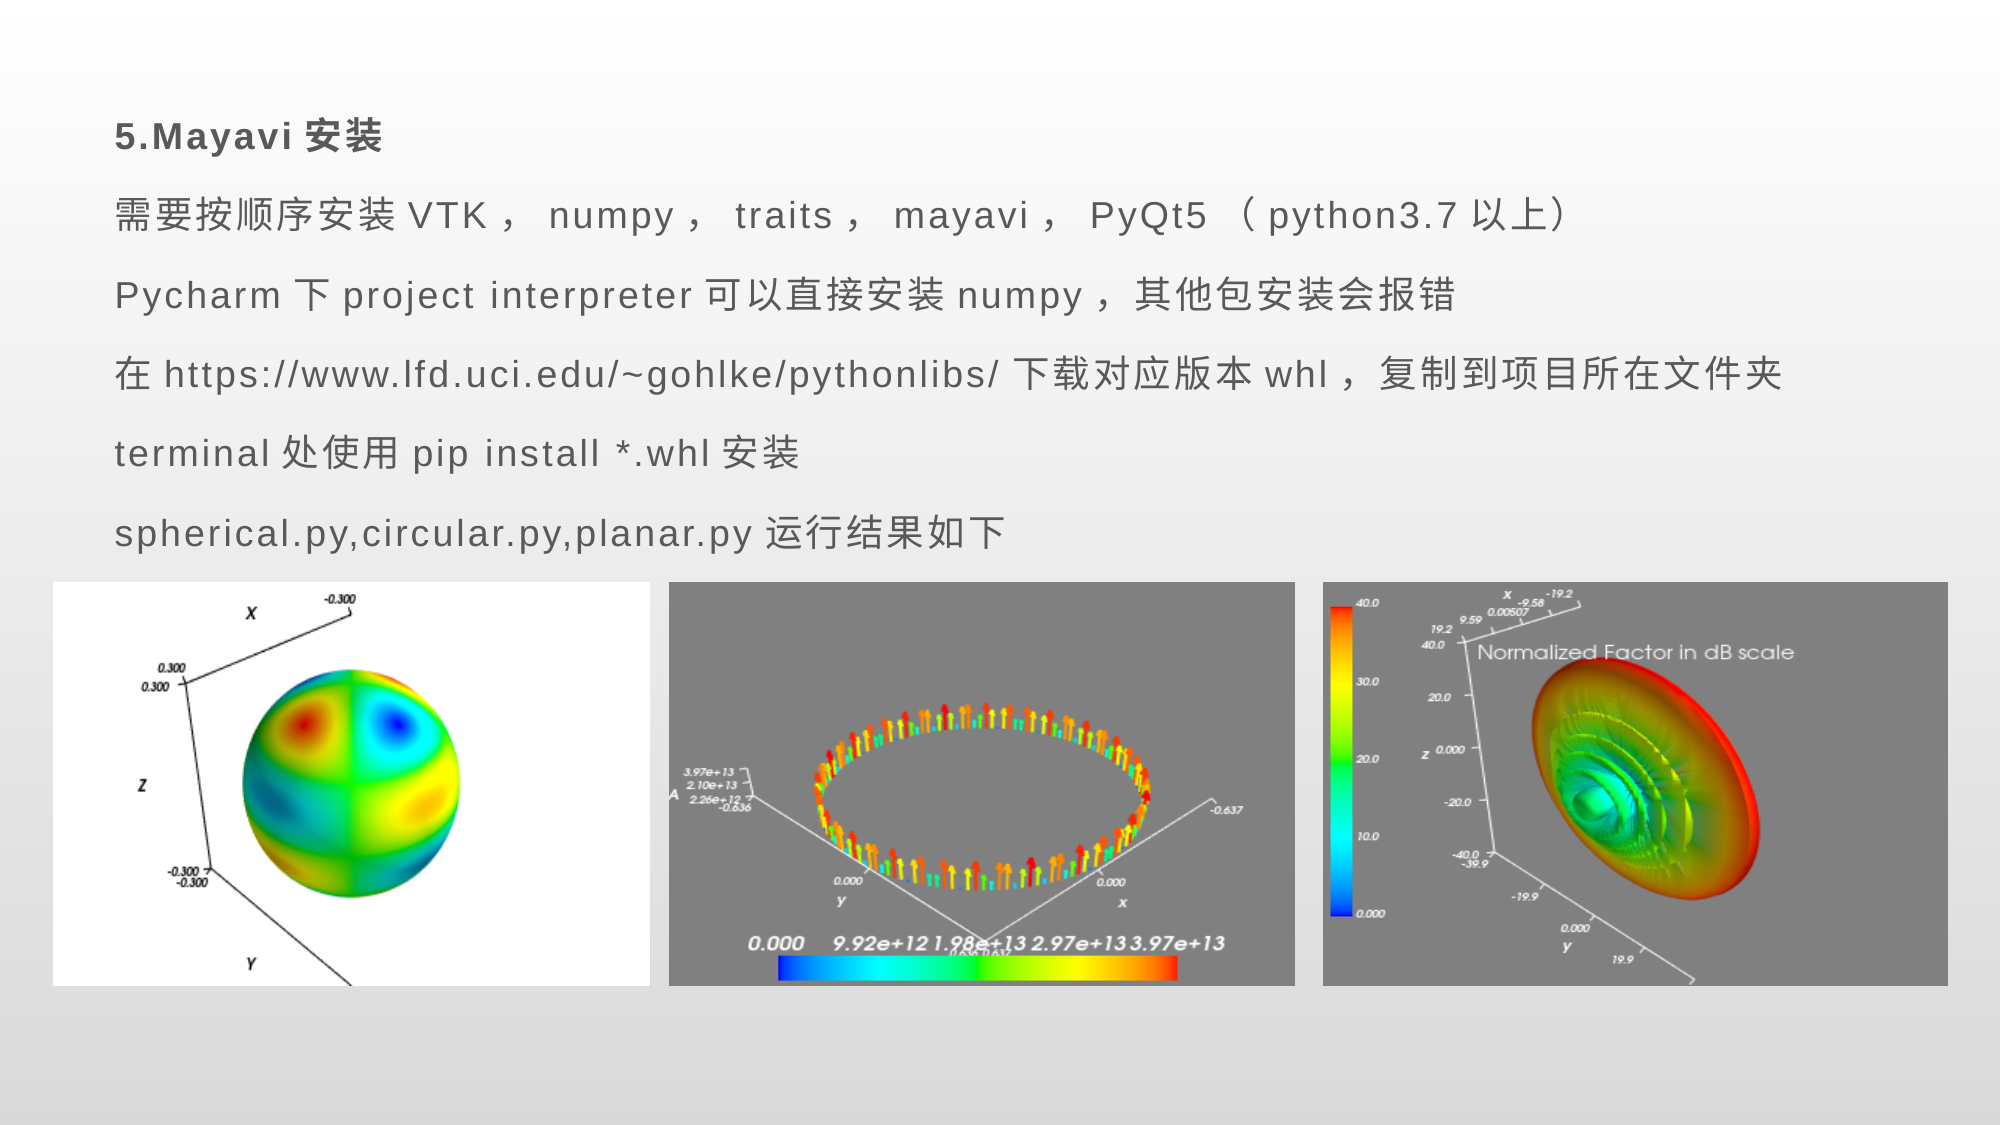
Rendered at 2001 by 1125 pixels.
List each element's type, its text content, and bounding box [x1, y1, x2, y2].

list 5.Mayavi安装 需要按顺序安装VTK，numpy，traits，mayavi，PyQt5（python3.7以上） Pycharm下project interpreter可以直接安装numpy，其他包安装会报错 在https://www.lfd.uci.edu/~gohlke/pythonlibs/下载对应版本whl，复制到项目所在文件夹 terminal处使用pip install *.whl安装 spherical.py,circular.py,planar.py运行结果如下 [99, 90, 1900, 1026]
picture [669, 582, 1295, 986]
picture [53, 582, 650, 986]
picture [1322, 582, 1948, 986]
